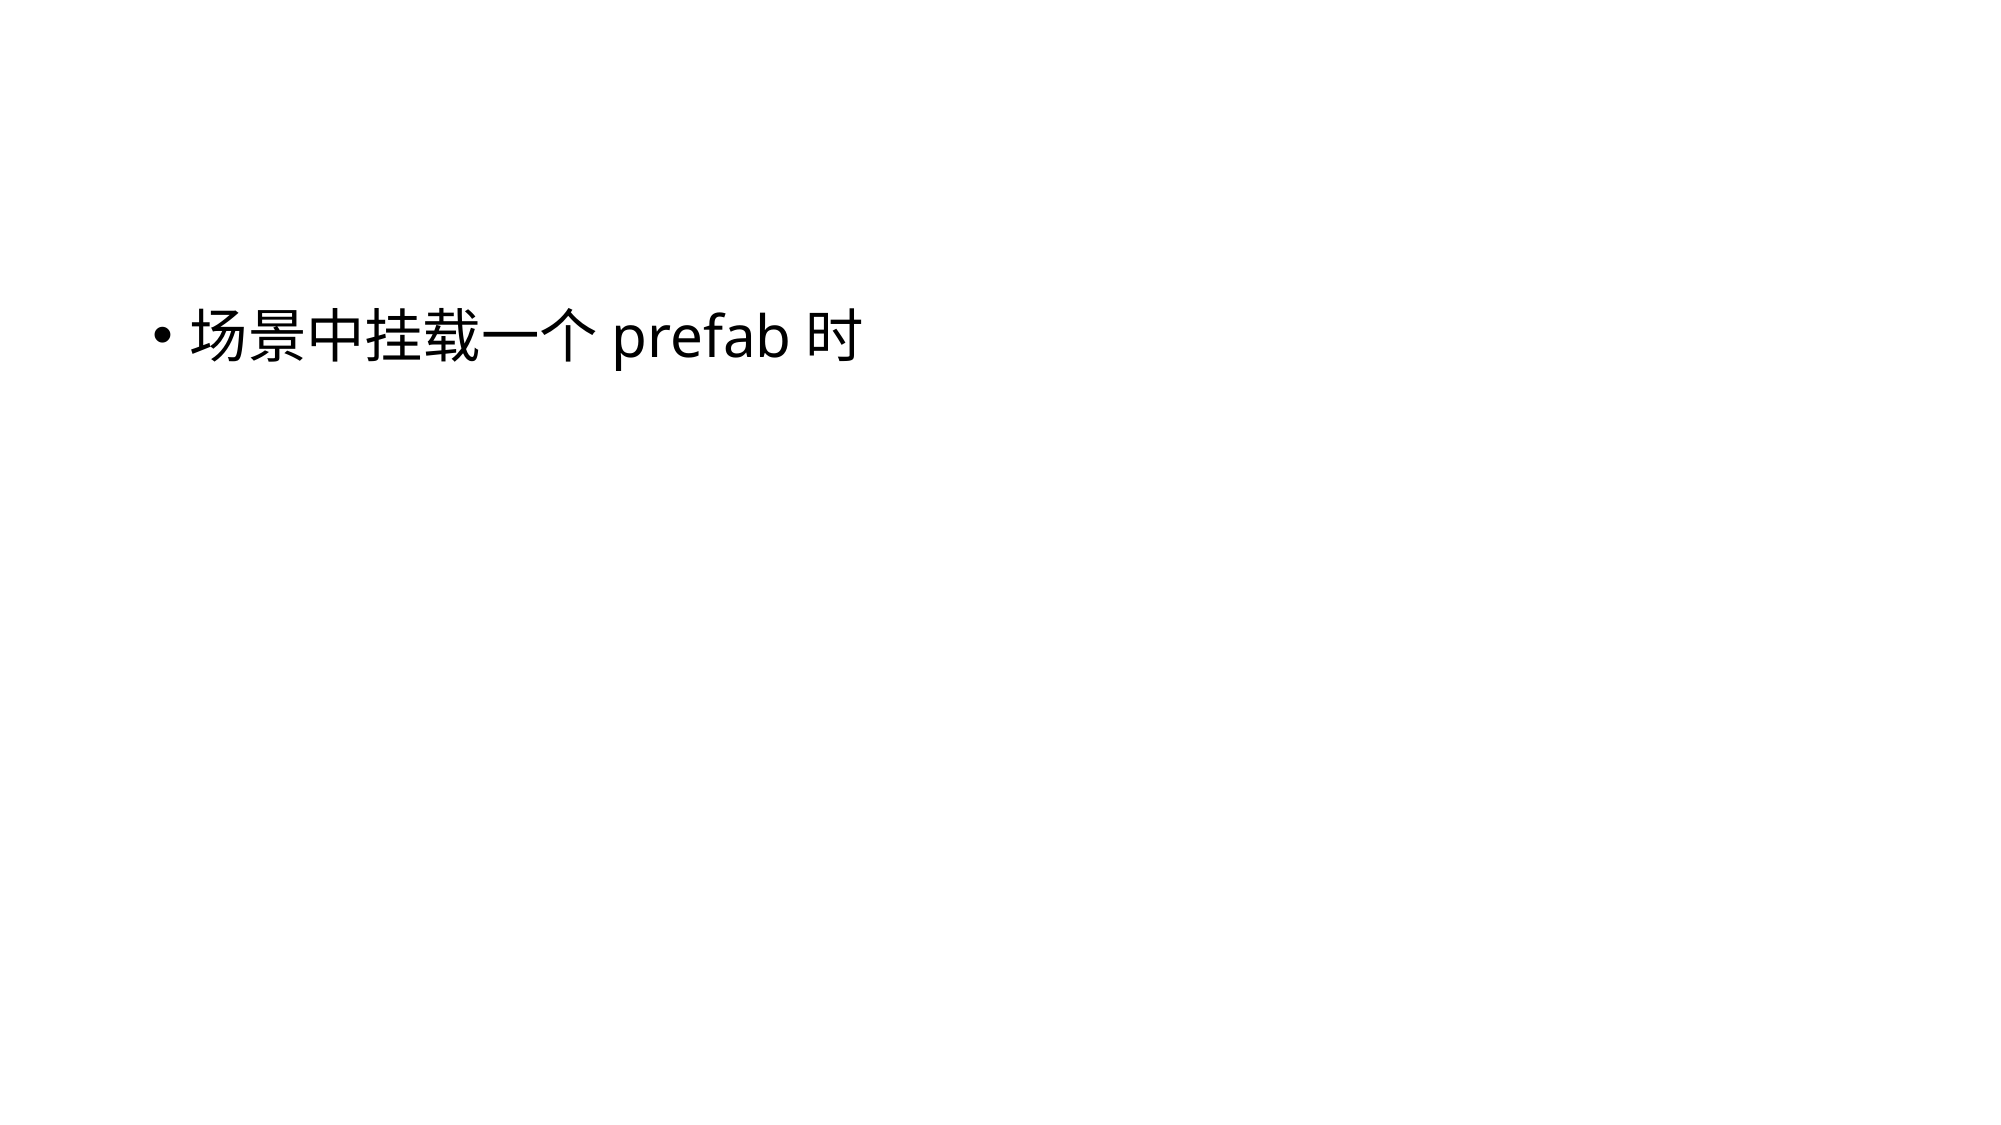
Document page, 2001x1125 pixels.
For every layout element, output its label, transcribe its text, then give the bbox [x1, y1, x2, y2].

list 场景中挂载一个prefab时 [137, 299, 1863, 1014]
